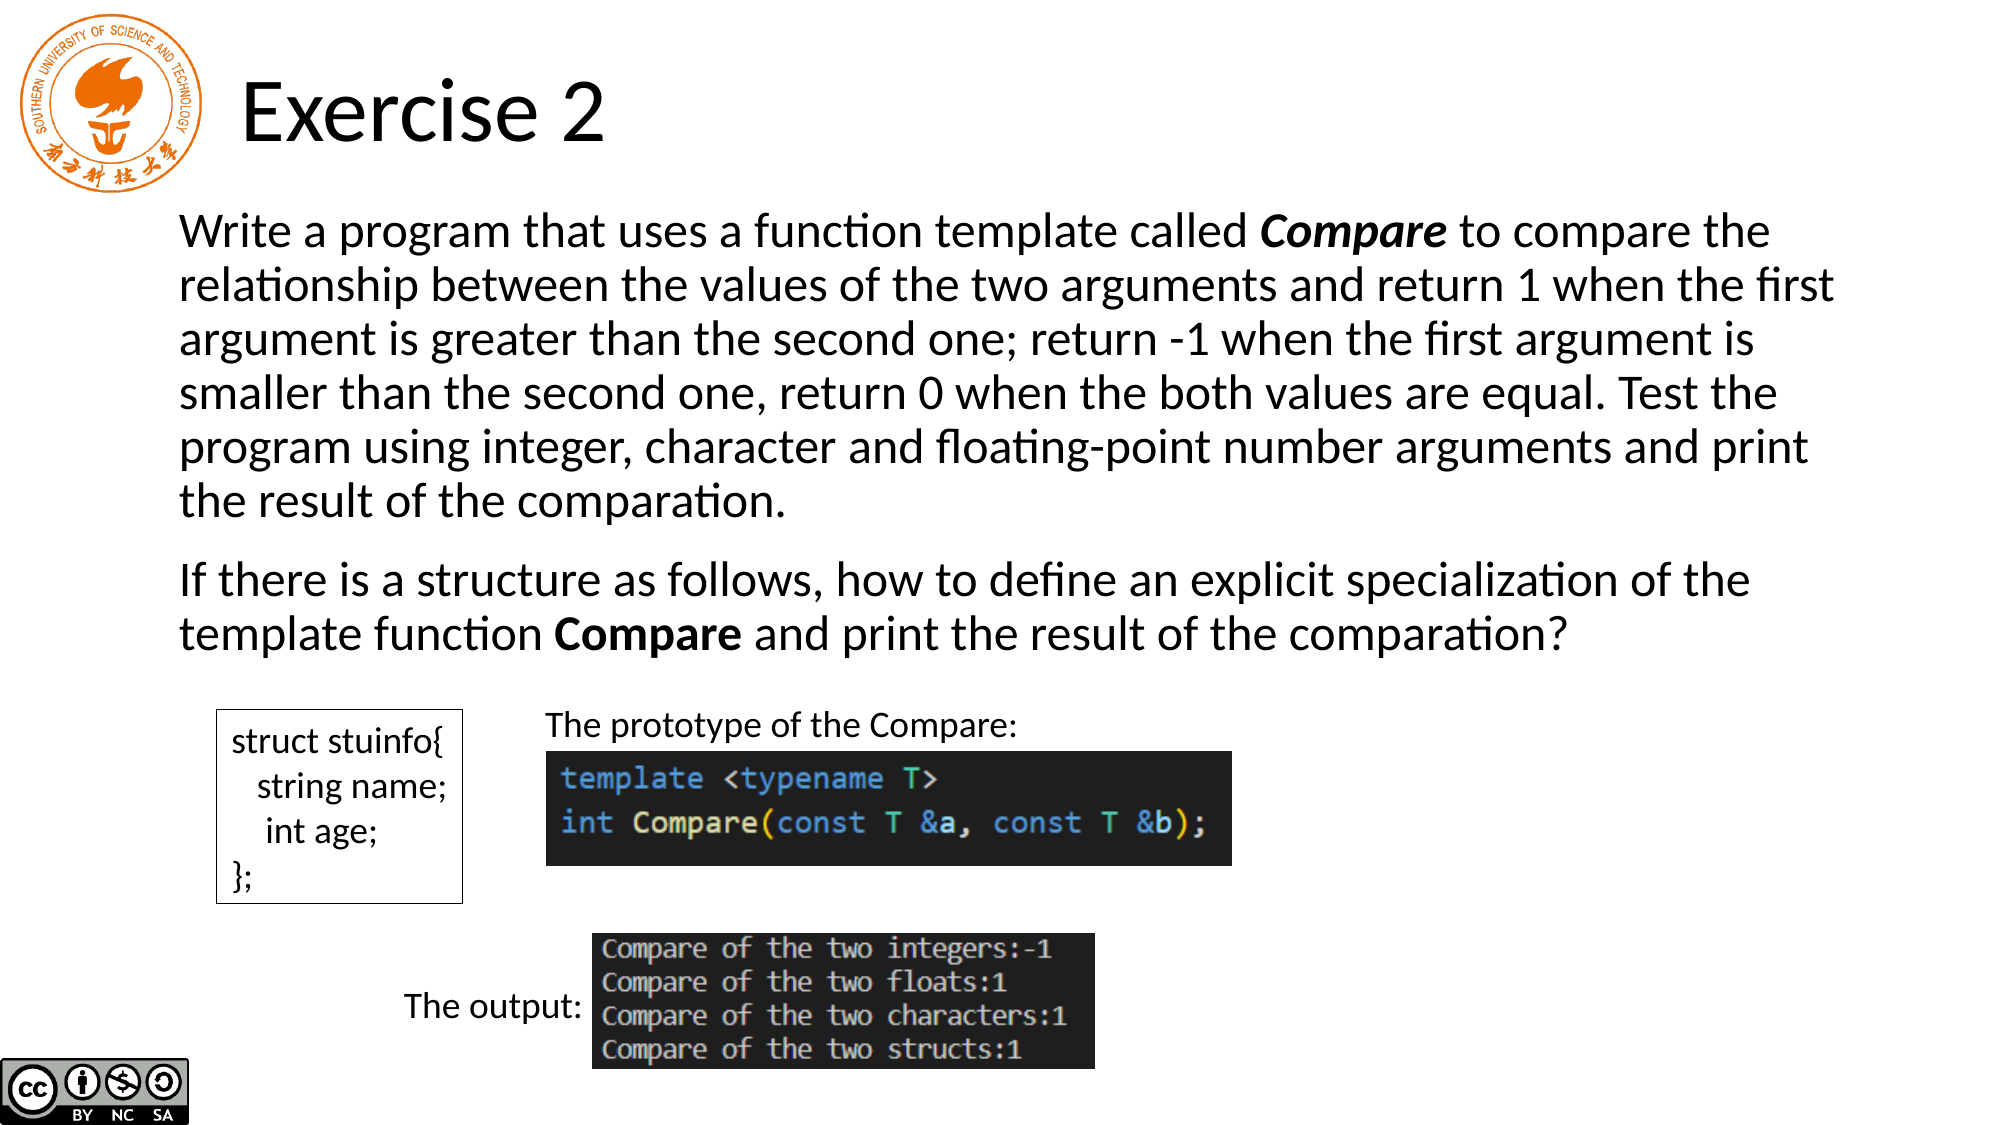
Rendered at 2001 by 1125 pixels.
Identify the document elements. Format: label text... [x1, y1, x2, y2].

text_box The prototype of the Compare: [530, 693, 1429, 753]
picture [546, 751, 1232, 866]
picture [18, 11, 202, 194]
text_box struct stuinfo{ string name; int age; }; [216, 709, 463, 904]
title Exercise 2 [225, 43, 1951, 181]
text_box Write a program that uses a function template called Compare to compare the relationship between the values of the two arguments and return 1 when the first argument is greater than the second one; return -1 when the first argument is smaller than the second one, return 0 when the both values are equal. Test the program using integer, character and floating-point number arguments and print the result of the comparation. If there is a structure as follows, how to define an explicit specialization of the template function Compare and print the result of the comparation? [145, 196, 1899, 693]
picture [592, 933, 1095, 1069]
text_box The output: [389, 974, 592, 1034]
picture [0, 1058, 189, 1125]
